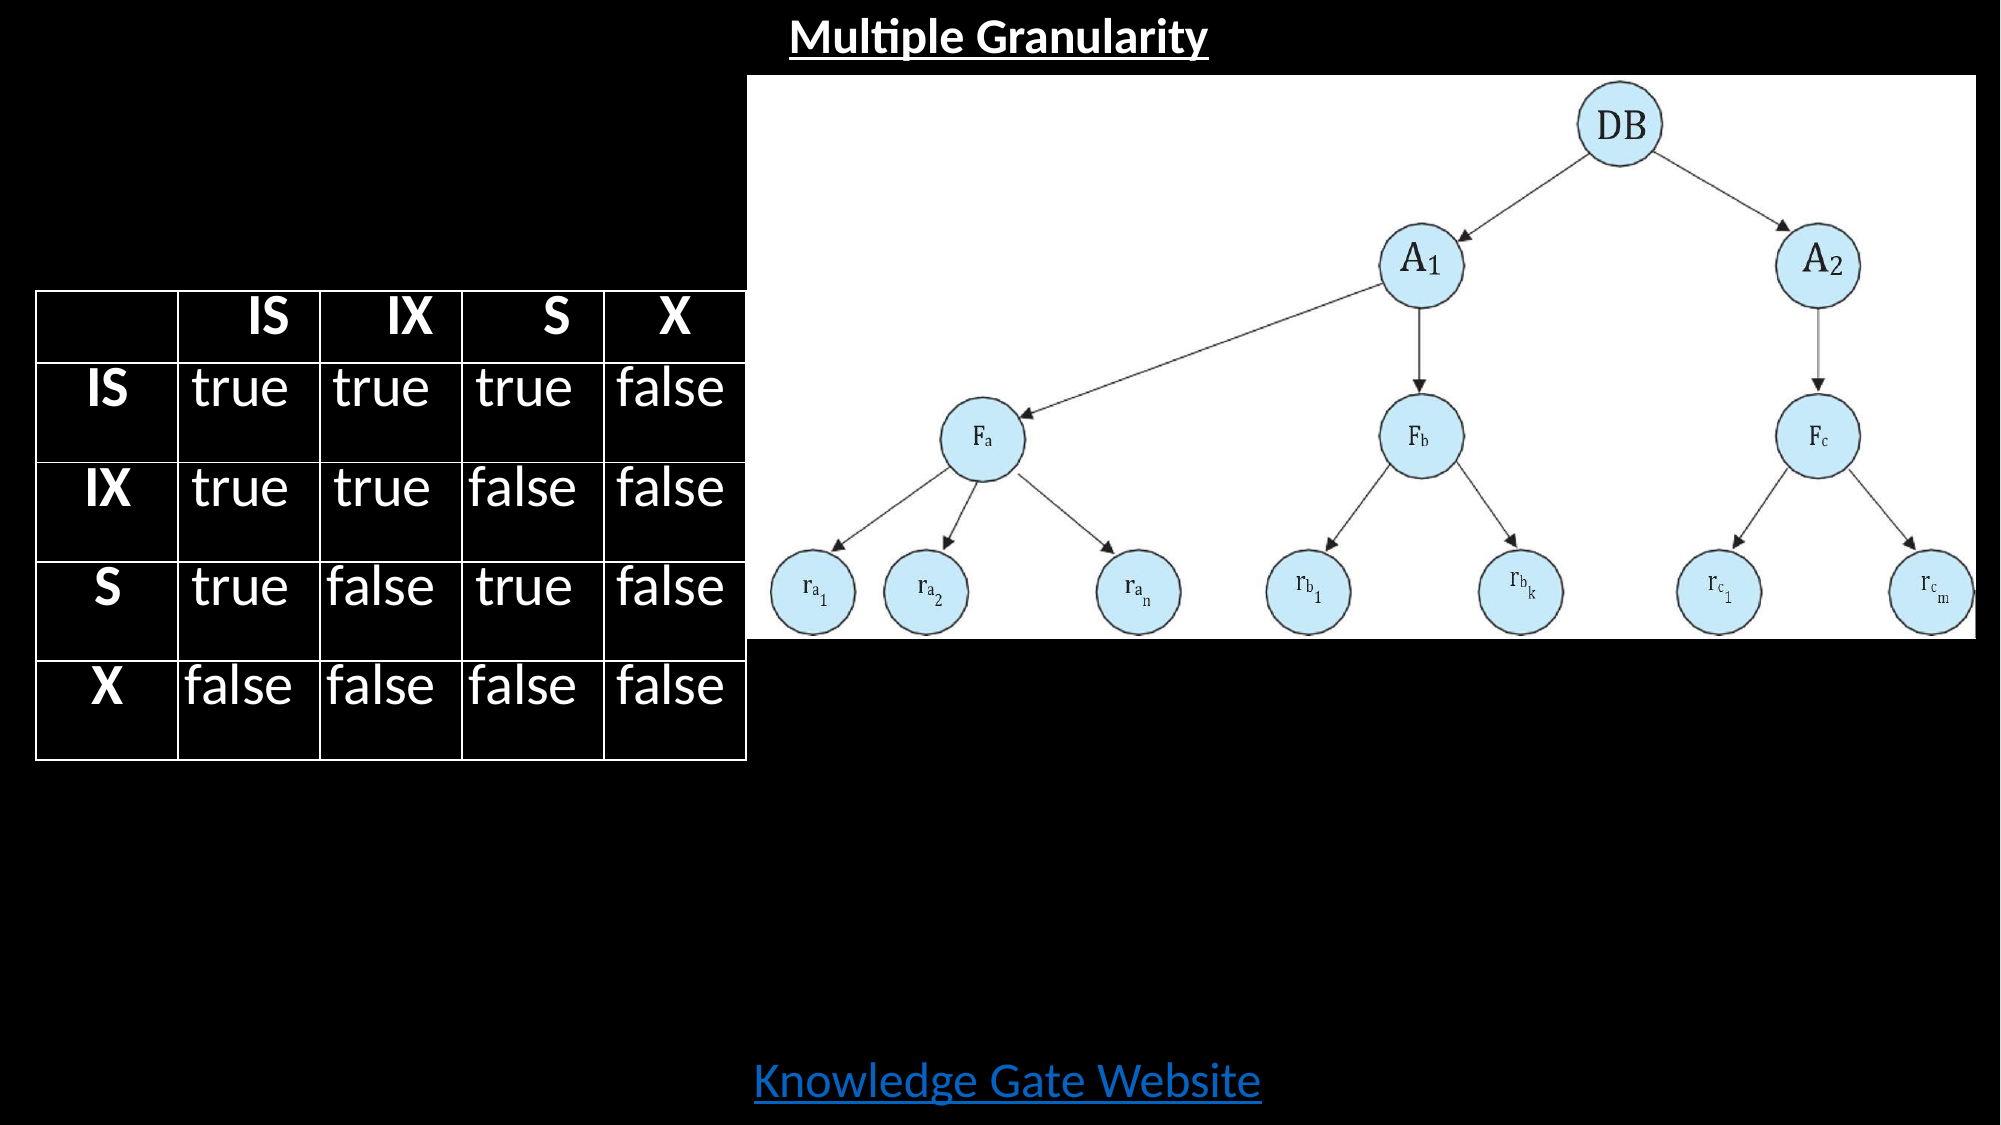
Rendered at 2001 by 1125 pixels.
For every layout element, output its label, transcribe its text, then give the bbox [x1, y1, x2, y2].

footer Knowledge Gate Website [751, 1057, 1265, 1125]
table_cell true [321, 364, 461, 462]
table_header S [463, 292, 603, 362]
table_cell false [179, 662, 319, 759]
table_cell false [605, 364, 742, 462]
table_header IS [179, 292, 319, 362]
table_cell true [463, 563, 603, 660]
table_cell X [37, 662, 177, 759]
table_cell true [321, 463, 461, 561]
table_cell false [605, 662, 745, 759]
table_header IX [321, 292, 461, 362]
table_cell true [179, 563, 319, 660]
table_cell true [179, 364, 319, 462]
table_cell S [37, 563, 177, 660]
table_cell true [179, 463, 319, 561]
table_cell true [463, 364, 603, 462]
table_cell IS [37, 364, 177, 462]
table_header [37, 292, 177, 362]
table_cell false [605, 563, 745, 660]
table_cell false [605, 463, 742, 561]
title Multiple Granularity [507, 1, 1493, 192]
table_cell false [321, 662, 461, 759]
table_cell false [321, 563, 461, 660]
table_header X [605, 292, 742, 362]
table_cell IX [37, 463, 177, 561]
table_cell false [463, 662, 603, 759]
table_cell false [463, 463, 603, 561]
picture [747, 75, 1976, 639]
